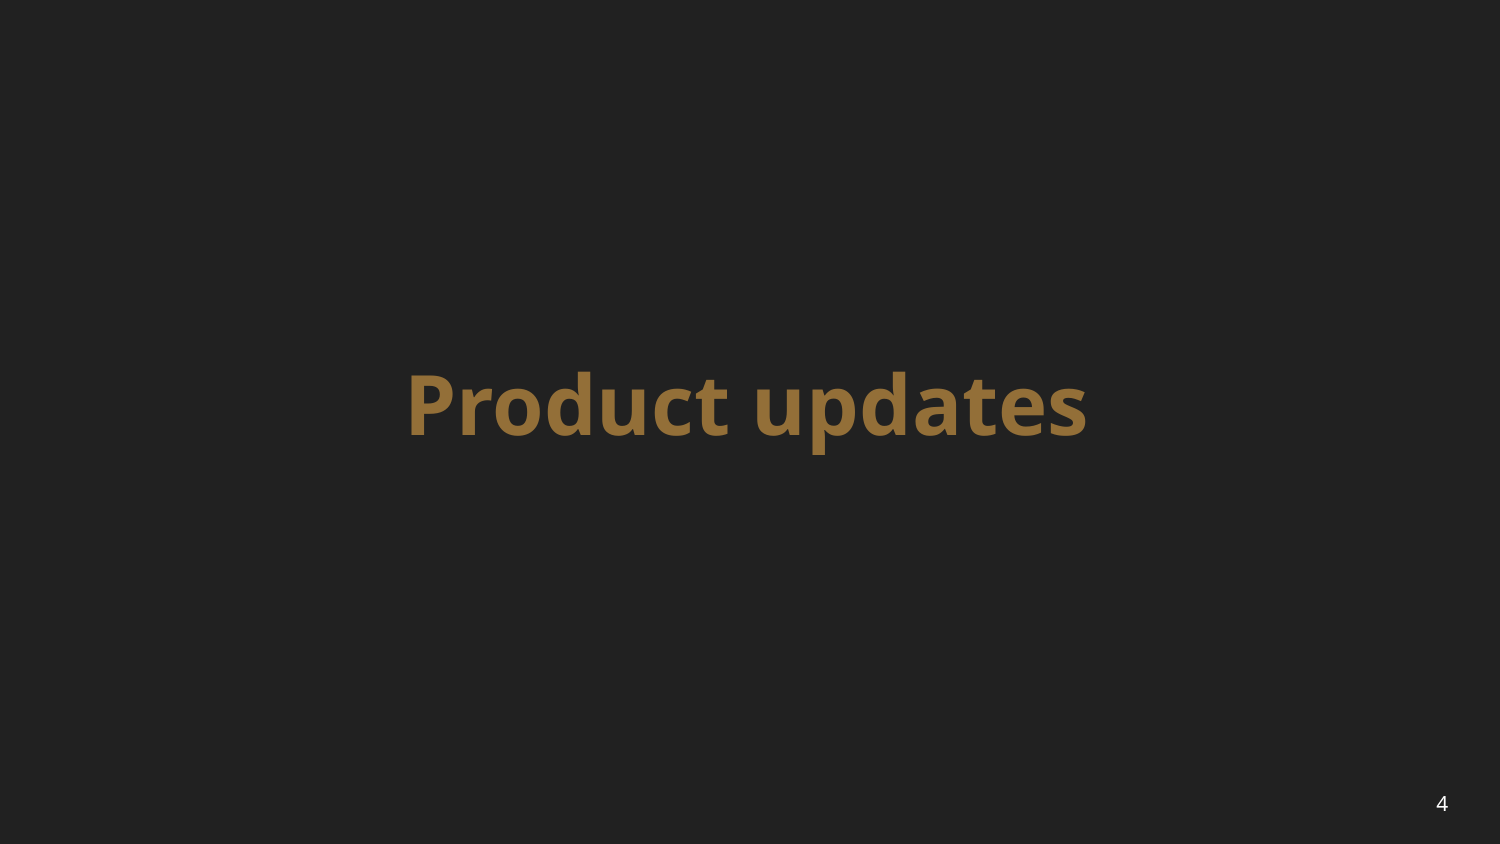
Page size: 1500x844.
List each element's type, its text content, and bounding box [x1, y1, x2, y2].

title Product updates [107, 37, 1387, 777]
slide_number 4 [1125, 782, 1463, 827]
